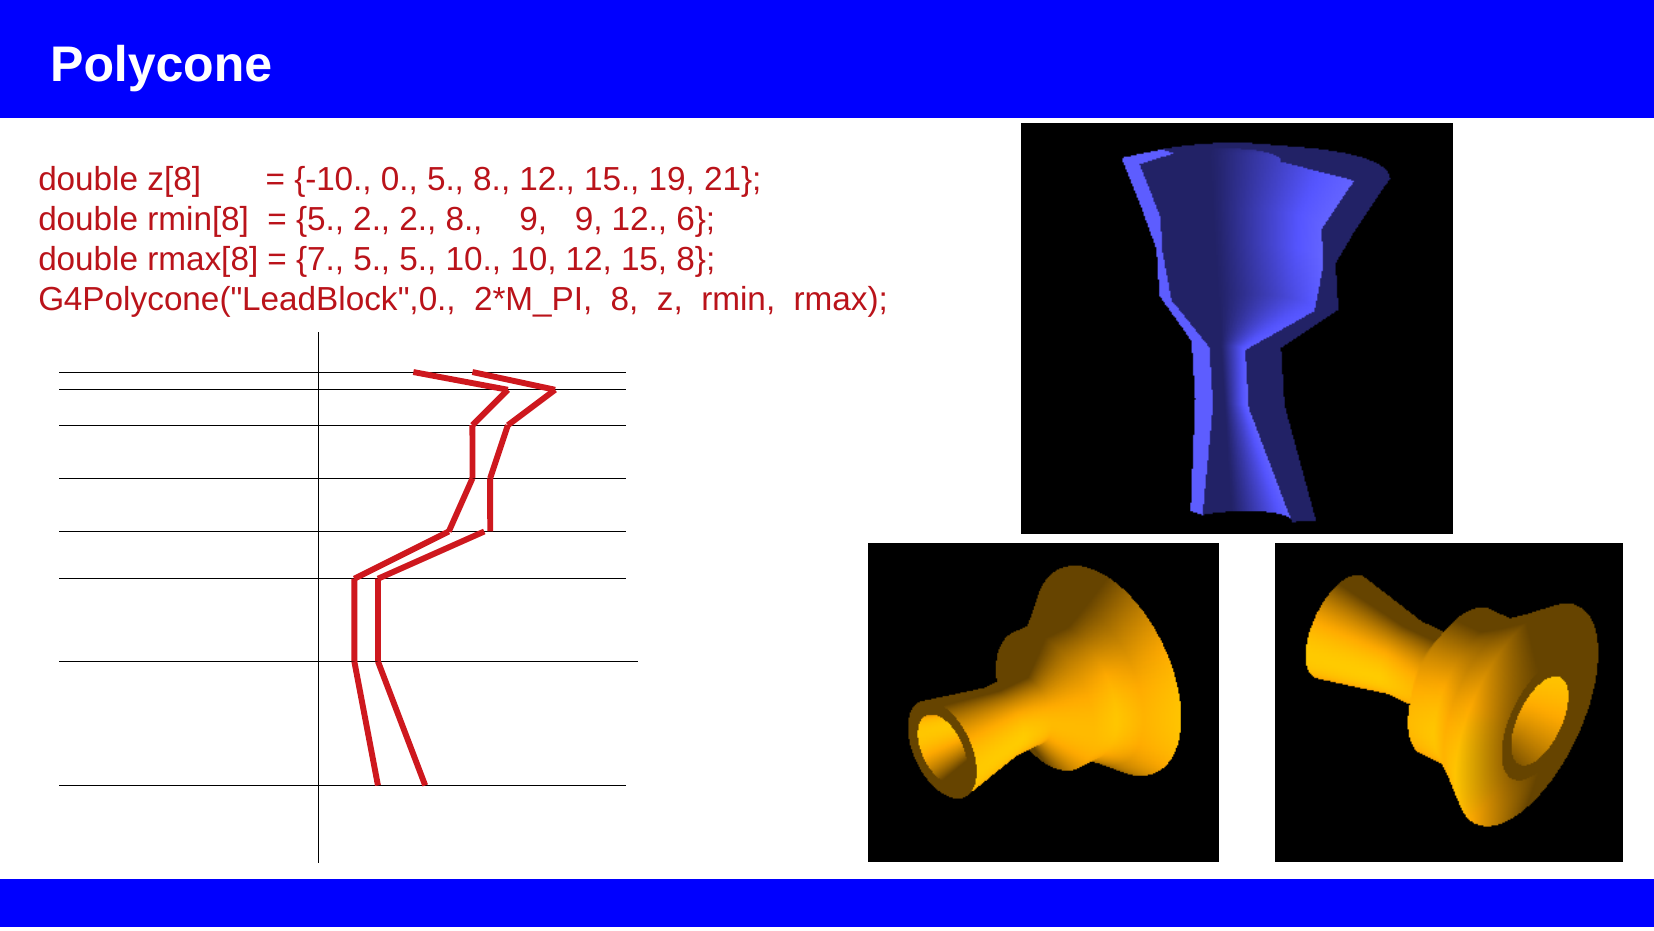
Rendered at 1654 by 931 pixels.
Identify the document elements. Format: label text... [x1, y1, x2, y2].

picture [867, 542, 1219, 862]
picture [1021, 123, 1453, 534]
text_box [0, 0, 1654, 118]
text_box [0, 879, 1654, 927]
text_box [58, 332, 638, 863]
text_box Polycone [35, 23, 1465, 94]
text_box double z[8] = {-10., 0., 5., 8., 12., 15., 19, 21}; double rmin[8] = {5., 2., 2., 8., 9, 9, 12., 6}; double rmax[8] = {7., 5., 5., 10., 10, 12, 15, 8}; G4Polycone("LeadBlock",0., 2*M_PI, 8, z, rmin, rmax); [23, 150, 1021, 333]
picture [1275, 542, 1623, 862]
